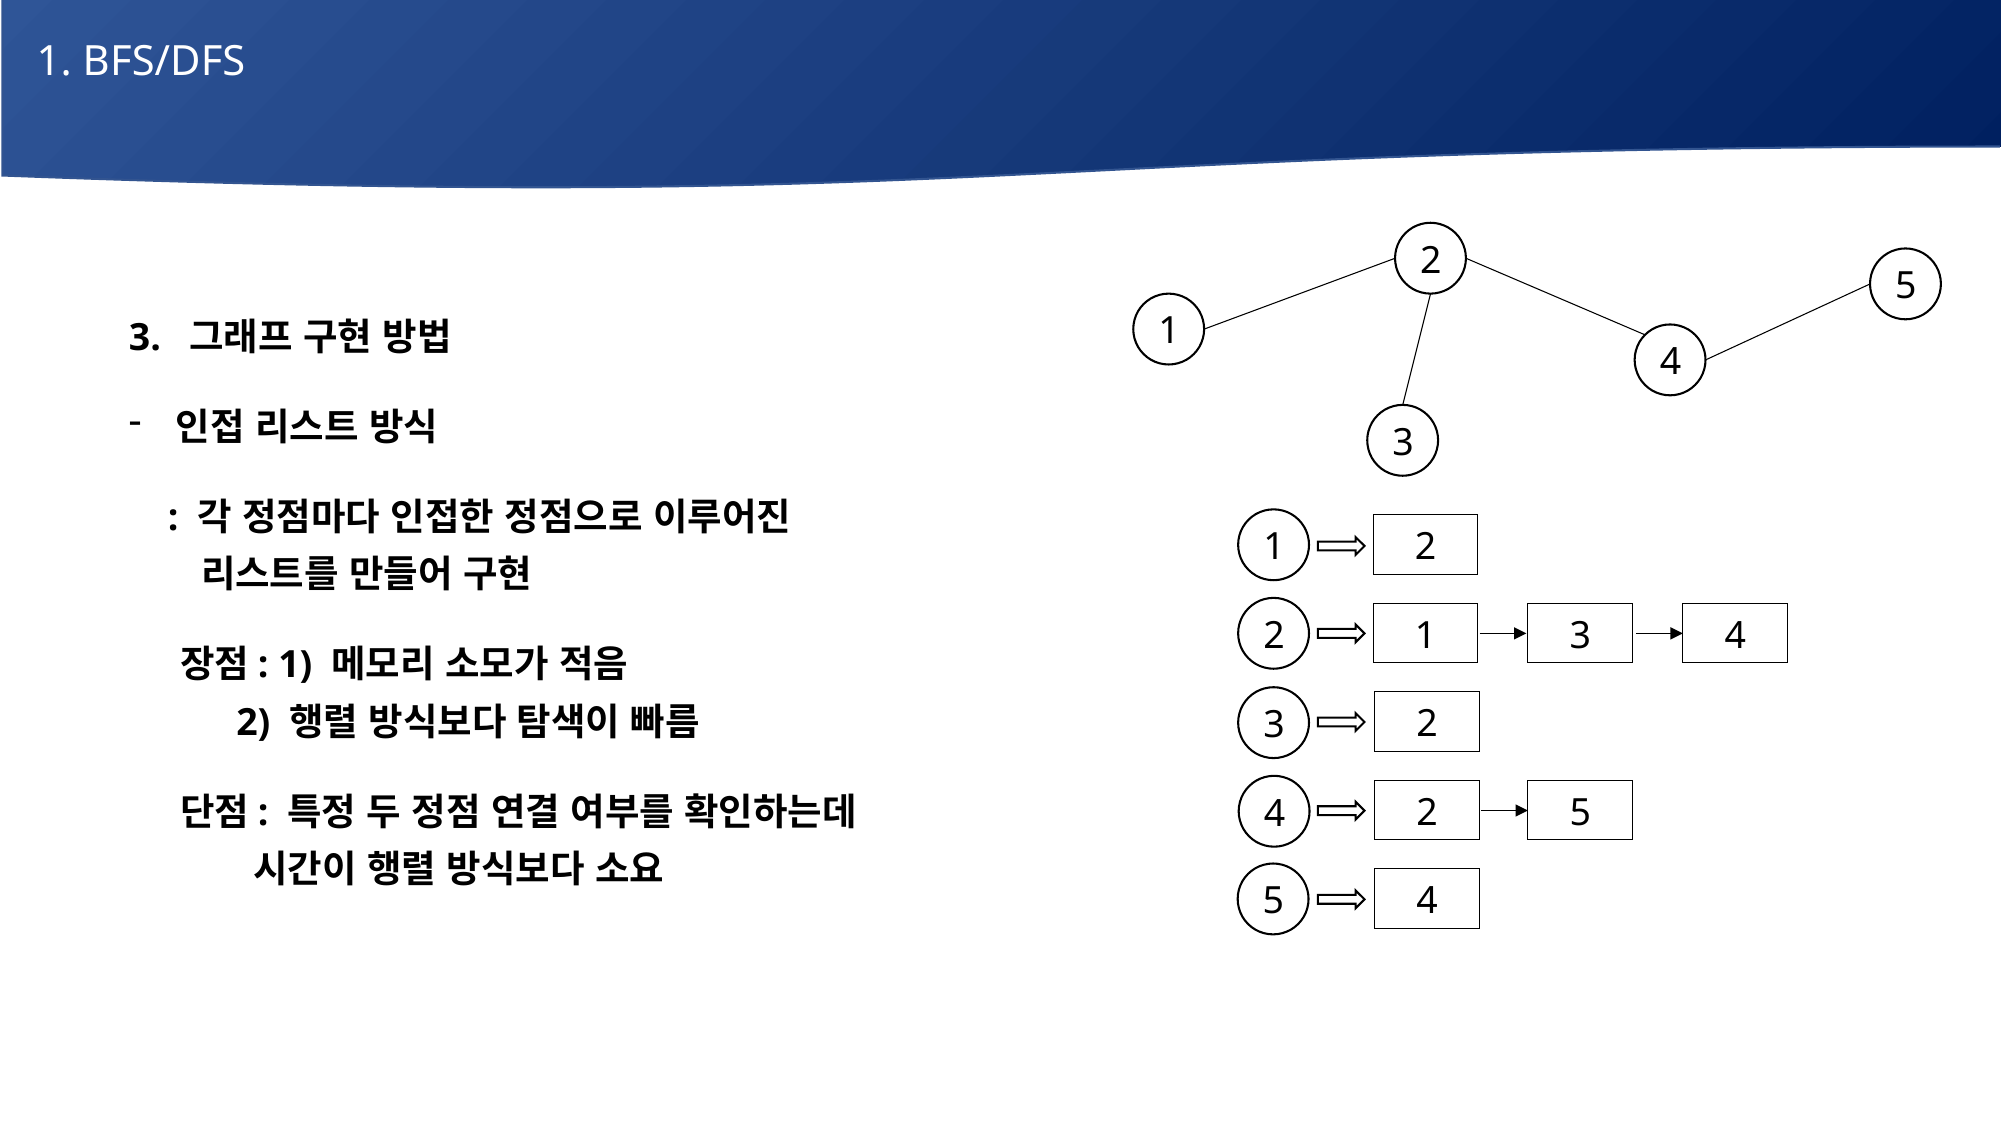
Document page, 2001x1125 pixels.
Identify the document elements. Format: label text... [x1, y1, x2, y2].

text_box 1 [1237, 508, 1311, 582]
text_box 3. 그래프 구현 방법 인접 리스트 방식 : 각 정점마다 인접한 정점으로 이루어진 리스트를 만들어 구현 장점: 1) 메모리 소모가 적음 2) 행렬 방식보다 탐색이 빠름 단점: 특정 두 정점 연결 여부를 확인하는데 시간이 행렬 방식보다 소요 [114, 305, 1774, 988]
text_box [1316, 534, 1366, 558]
text_box 4 [1237, 774, 1311, 848]
text_box [1316, 887, 1366, 911]
text_box 5 [1527, 780, 1633, 840]
text_box 1 [1373, 603, 1478, 663]
text_box 2 [1237, 596, 1311, 670]
title 매주 1 과제 LV2 [0, 85, 1842, 288]
text_box [1316, 710, 1366, 734]
text_box 5 [1236, 862, 1310, 936]
text_box 3 [1237, 686, 1311, 760]
text_box [1316, 799, 1366, 823]
text_box [1316, 622, 1366, 645]
text_box 2 [1374, 691, 1480, 752]
text_box 2 [1374, 780, 1480, 840]
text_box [1133, 222, 1941, 476]
text_box 4 [1374, 868, 1480, 929]
text_box 1. BFS/DFS [1, 0, 2000, 189]
text_box 3 [1527, 603, 1633, 663]
text_box 4 [1682, 603, 1788, 663]
text_box 2 [1373, 514, 1478, 575]
